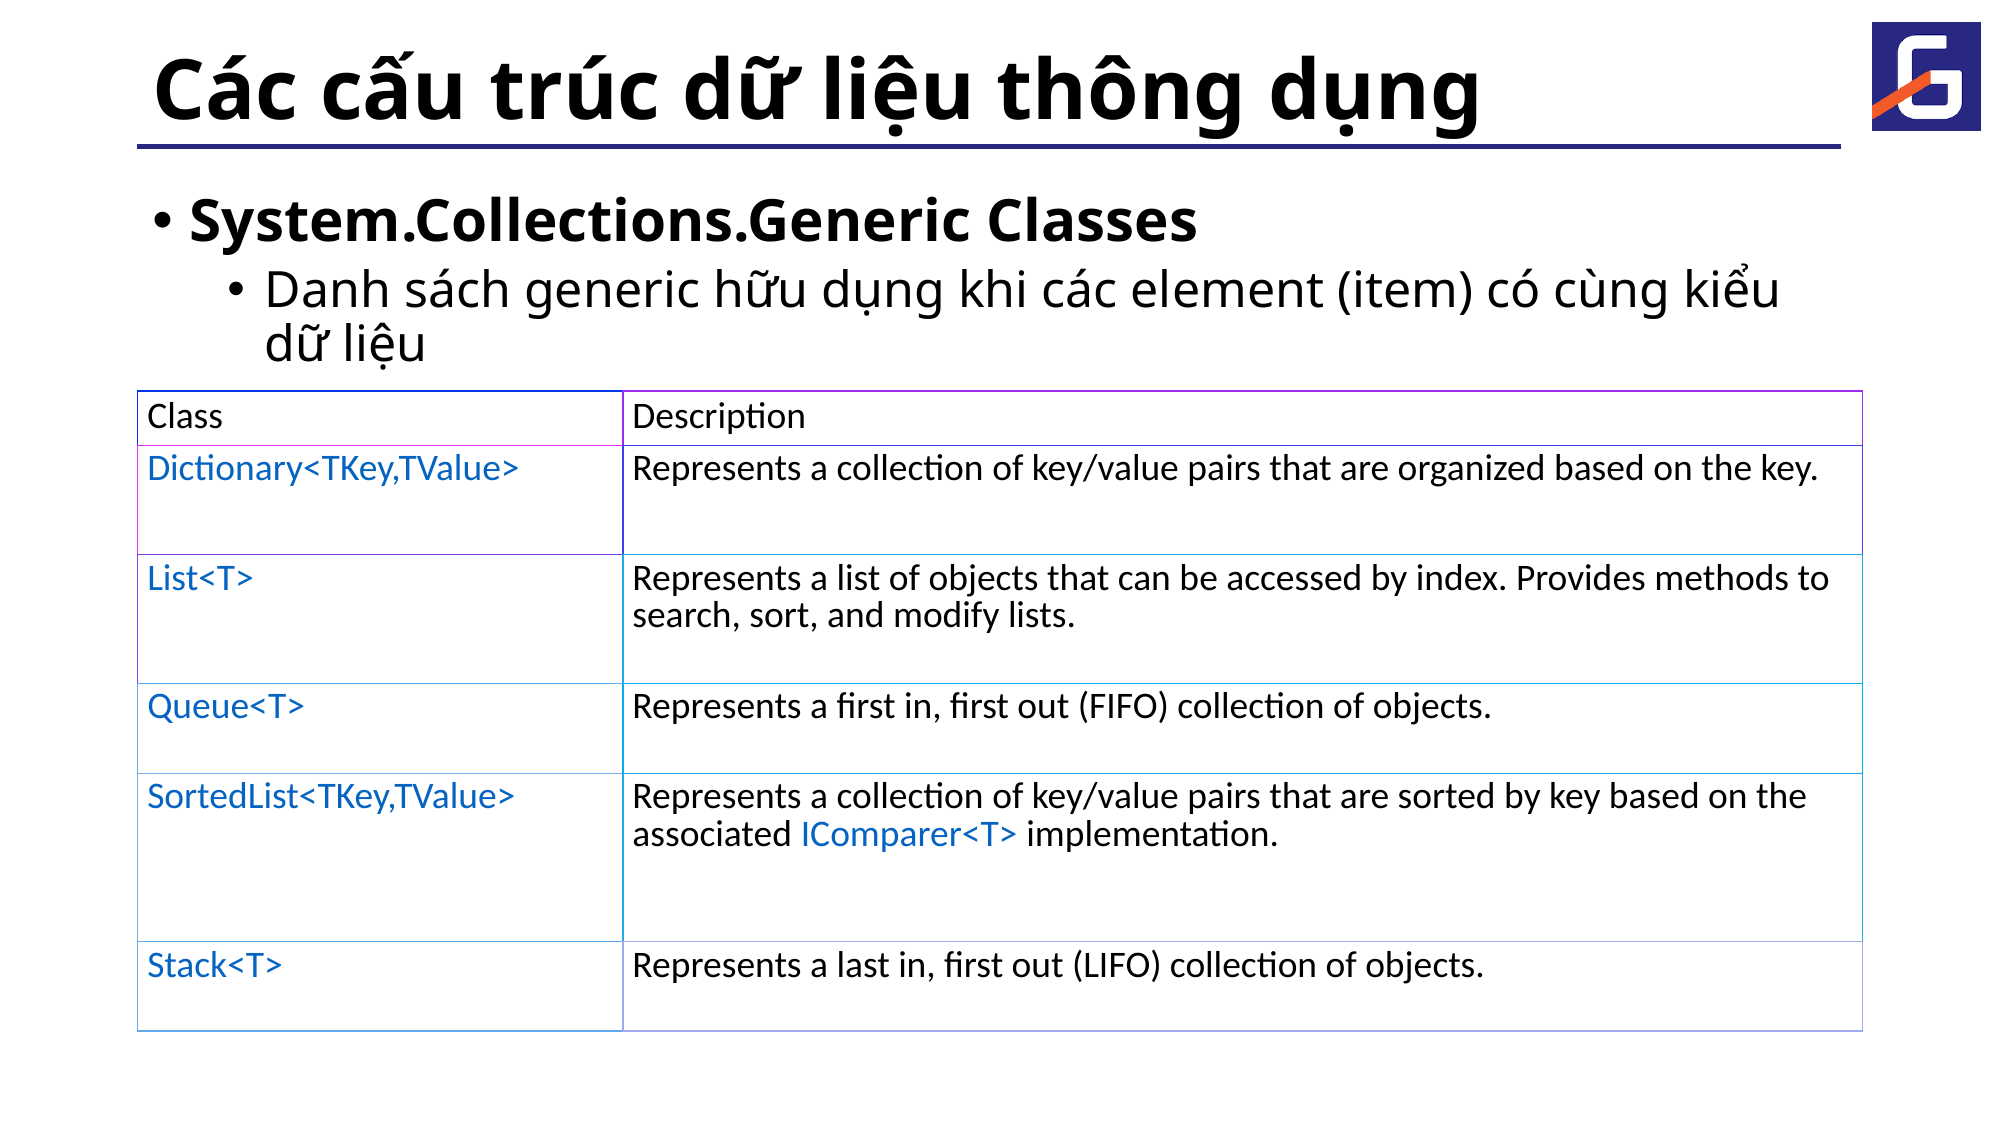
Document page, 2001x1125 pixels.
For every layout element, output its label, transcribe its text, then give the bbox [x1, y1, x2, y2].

table_cell Dictionary<TKey,TValue> [138, 446, 622, 554]
table_cell Stack<T> [138, 942, 622, 1030]
table_cell Queue<T> [138, 684, 622, 773]
table_cell Represents a first in, first out (FIFO) collection of objects. [624, 684, 1862, 773]
table_header Description [624, 392, 1862, 445]
table_header Class [138, 392, 622, 445]
picture [1872, 22, 1981, 131]
table_cell Represents a collection of key/value pairs that are sorted by key based on the associated IComparer<T> implementation. [624, 774, 1862, 941]
table_cell Represents a last in, first out (LIFO) collection of objects. [624, 942, 1862, 1030]
list System.Collections.Generic Classes Danh sách generic hữu dụng khi các element (item) có cùng kiểu dữ liệu [137, 183, 1863, 390]
title Các cấu trúc dữ liệu thông dụng [137, 26, 1863, 160]
table_cell Represents a list of objects that can be accessed by index. Provides methods to search, sort, and modify lists. [624, 555, 1862, 683]
table_cell List<T> [138, 555, 622, 683]
table_cell SortedList<TKey,TValue> [138, 774, 622, 941]
table_cell Represents a collection of key/value pairs that are organized based on the key. [624, 446, 1862, 554]
